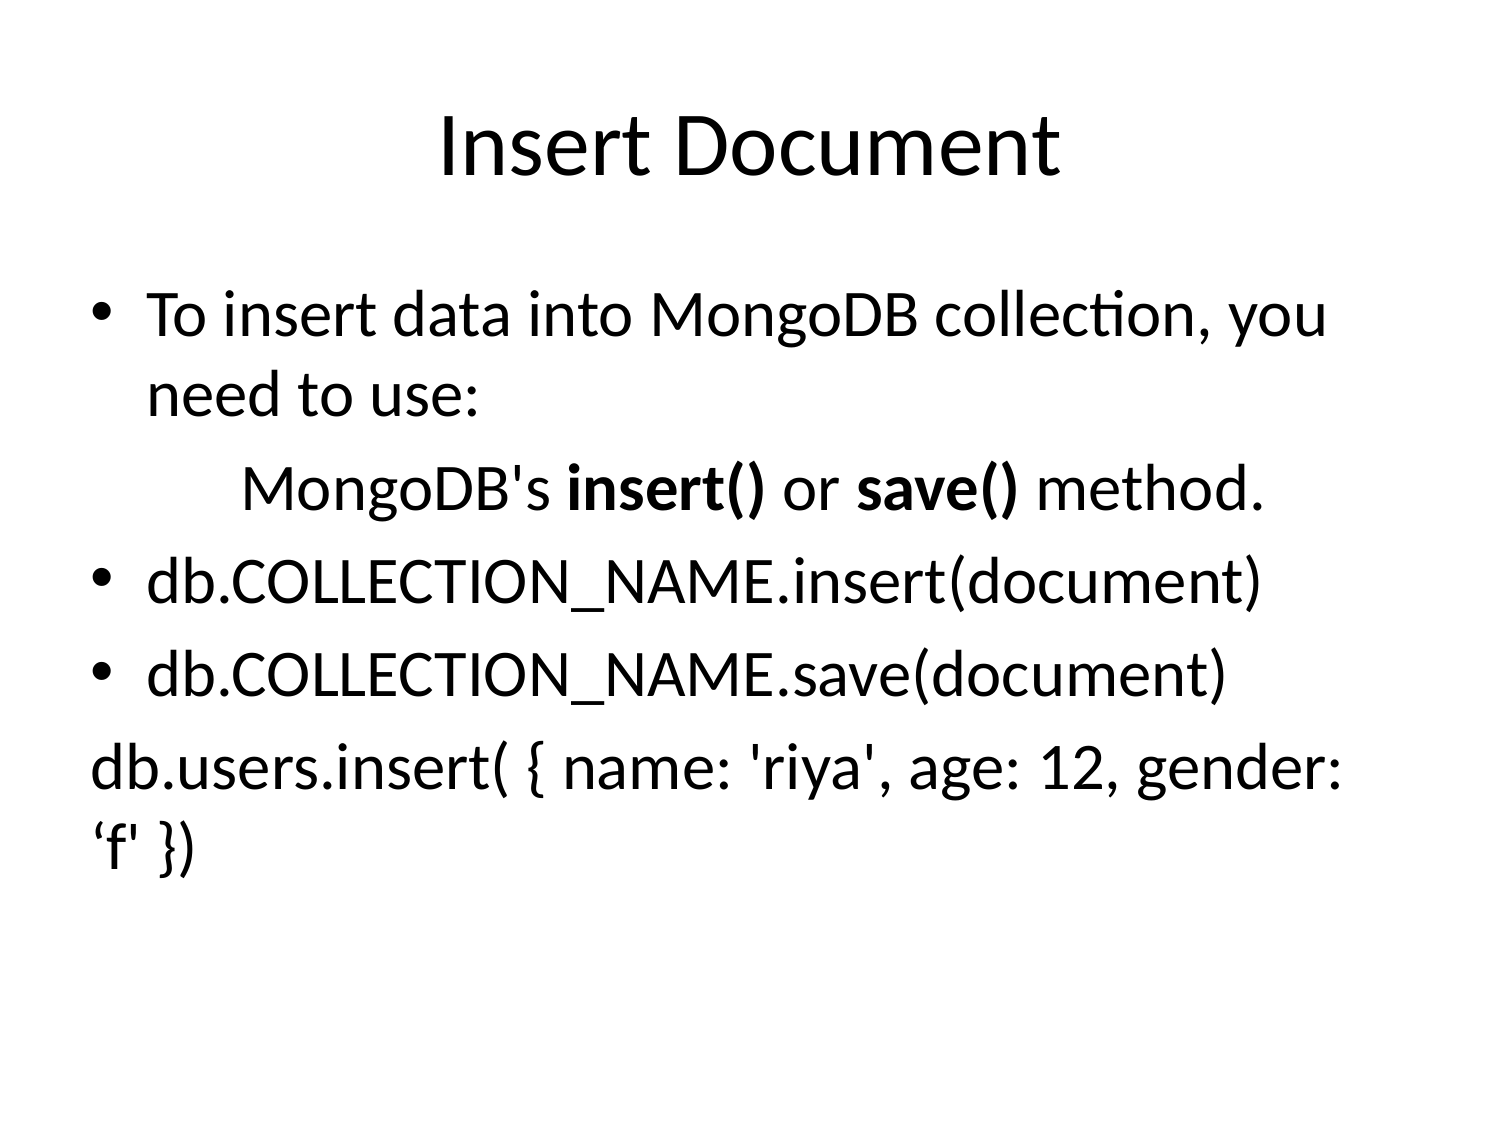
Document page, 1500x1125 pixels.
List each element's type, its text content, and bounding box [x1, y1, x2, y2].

list To insert data into MongoDB collection, you need to use: MongoDB's insert() or save() method. db.COLLECTION_NAME.insert(document) db.COLLECTION_NAME.save(document) db.users.insert( { name: 'riya', age: 12, gender: ‘f' }) [75, 262, 1425, 1005]
title Insert Document [75, 45, 1425, 233]
